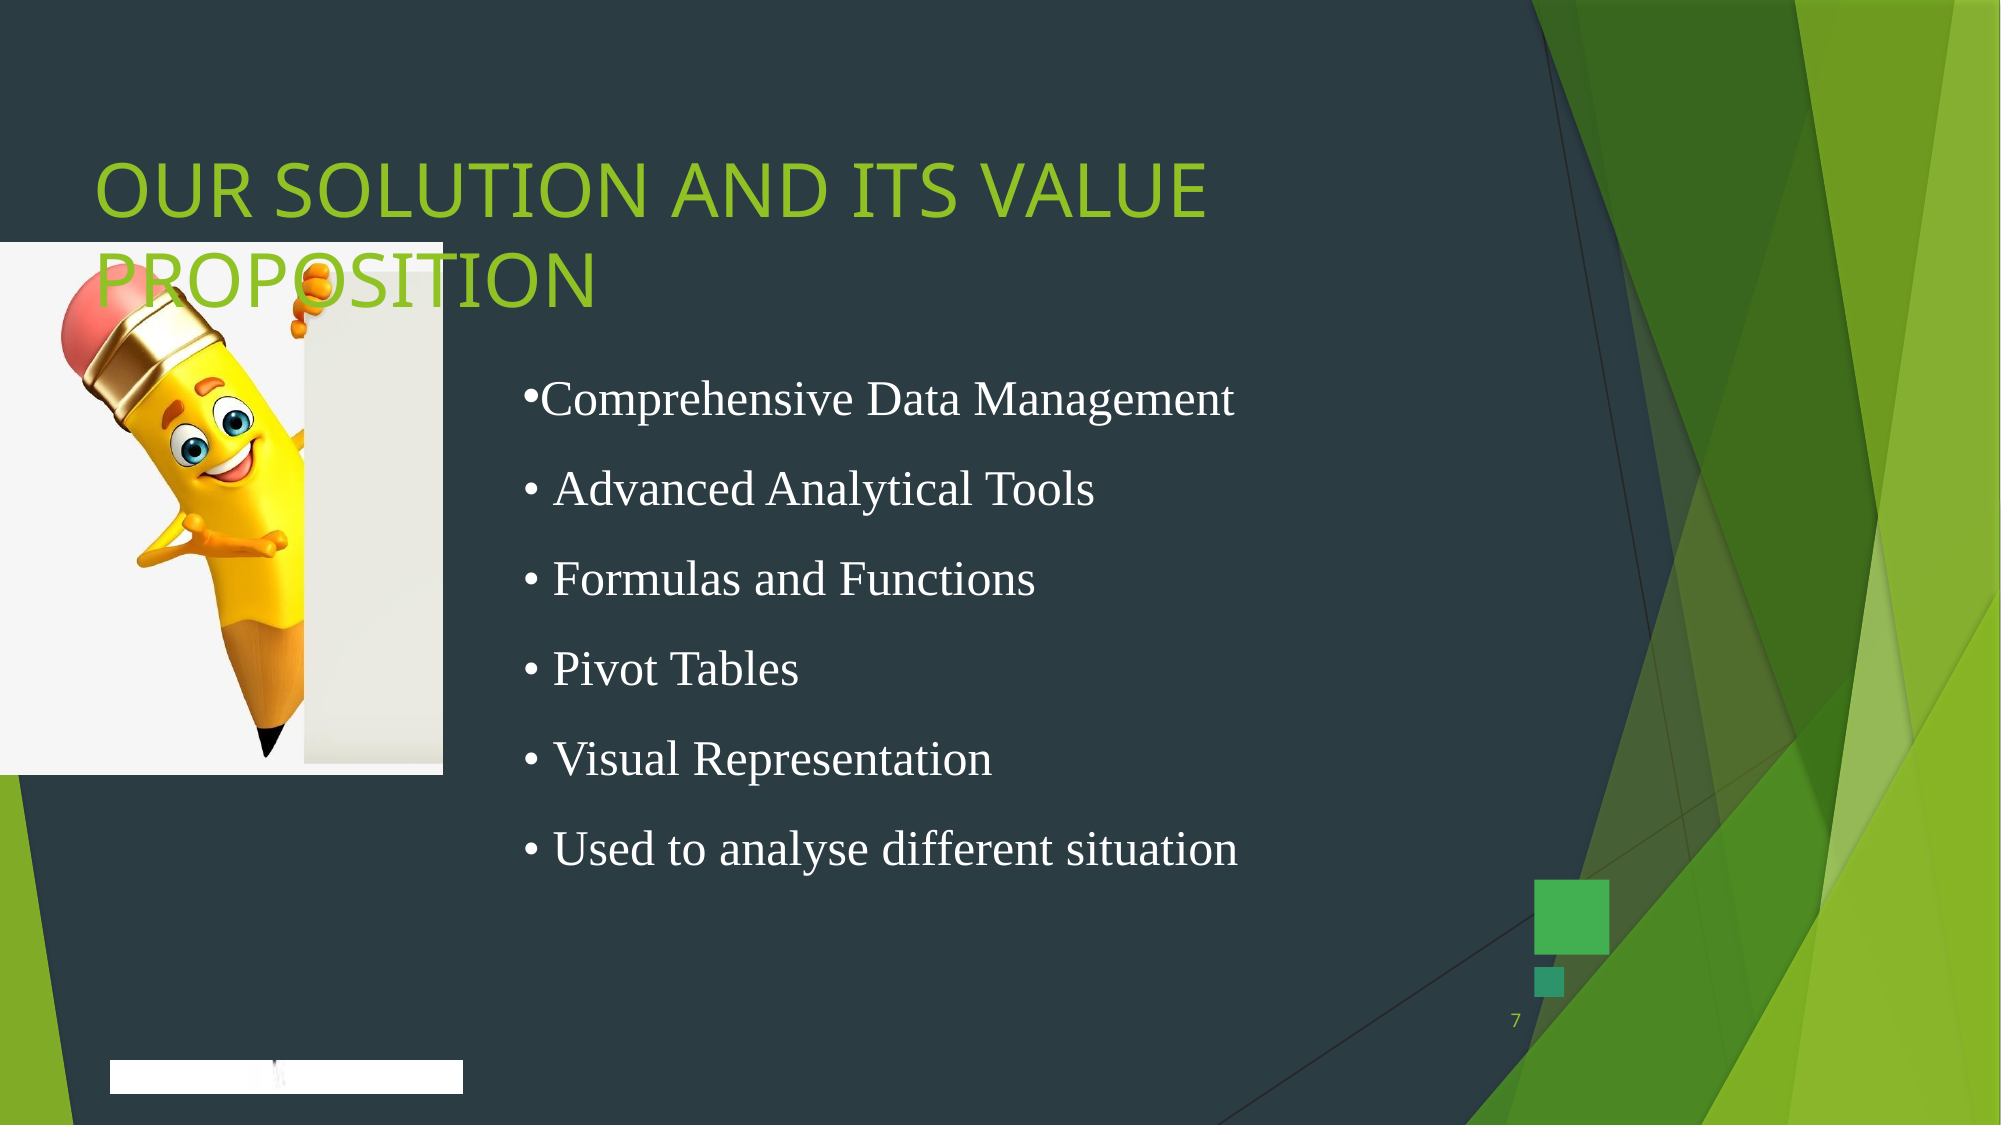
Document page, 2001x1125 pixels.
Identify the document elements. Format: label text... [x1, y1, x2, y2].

text_box [1534, 879, 1610, 955]
text_box Comprehensive Data Management • Advanced Analytical Tools • Formulas and Functions • Pivot Tables • Visual Representation • Used to analyse different situation [507, 328, 1508, 883]
picture [0, 241, 443, 776]
slide_number 7 [1409, 694, 1522, 1125]
title OUR SOLUTION AND ITS VALUE PROPOSITION [91, 140, 1694, 331]
text_box [487, 284, 1513, 421]
text_box [1534, 967, 1565, 997]
picture [110, 1060, 463, 1095]
